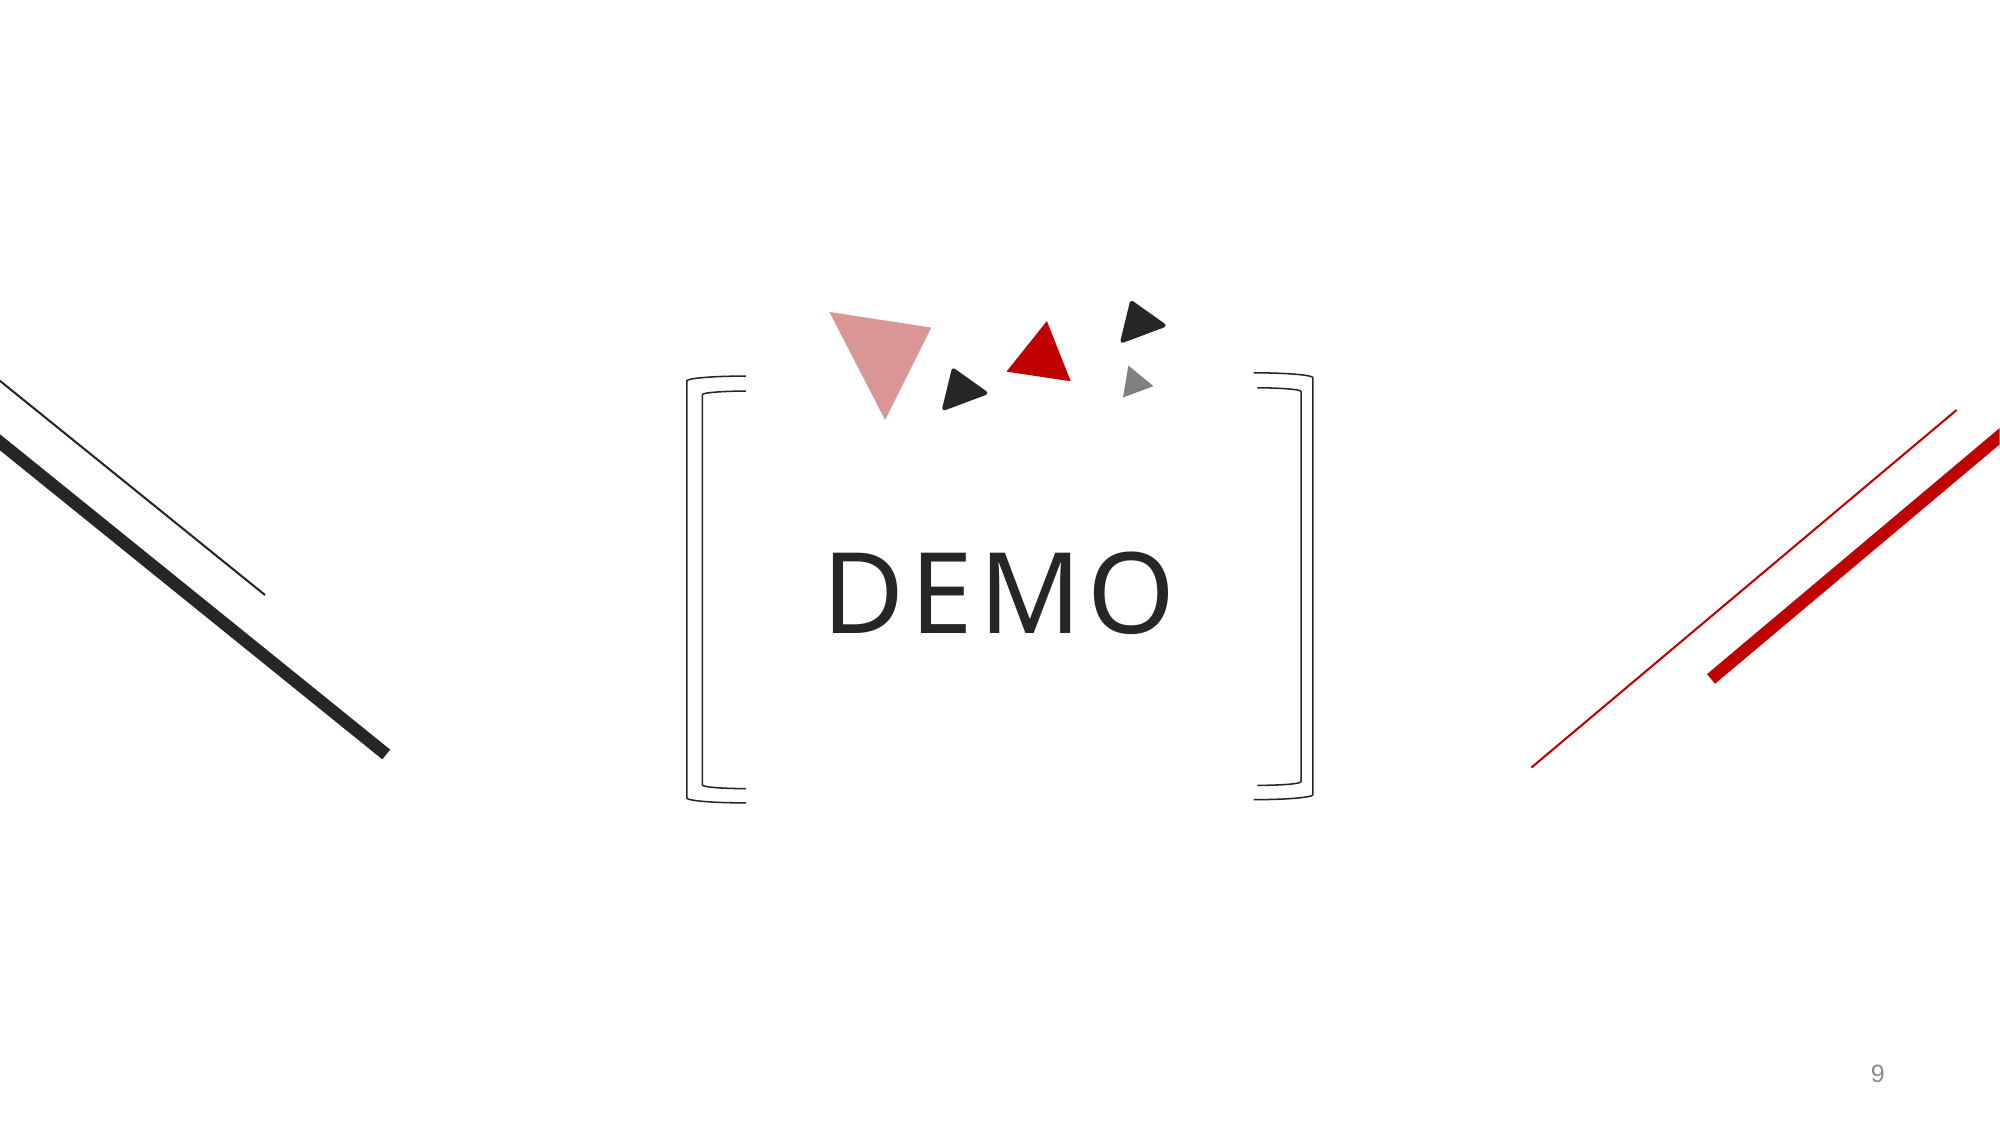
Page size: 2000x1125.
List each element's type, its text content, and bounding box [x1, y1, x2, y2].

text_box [0, 400, 384, 759]
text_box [852, 285, 1160, 408]
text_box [1253, 372, 1314, 800]
text_box DEMO [807, 513, 1191, 664]
slide_number 9 [1433, 1042, 1900, 1103]
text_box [1710, 321, 2000, 680]
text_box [0, 241, 262, 600]
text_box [1531, 409, 1957, 768]
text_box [686, 375, 747, 804]
